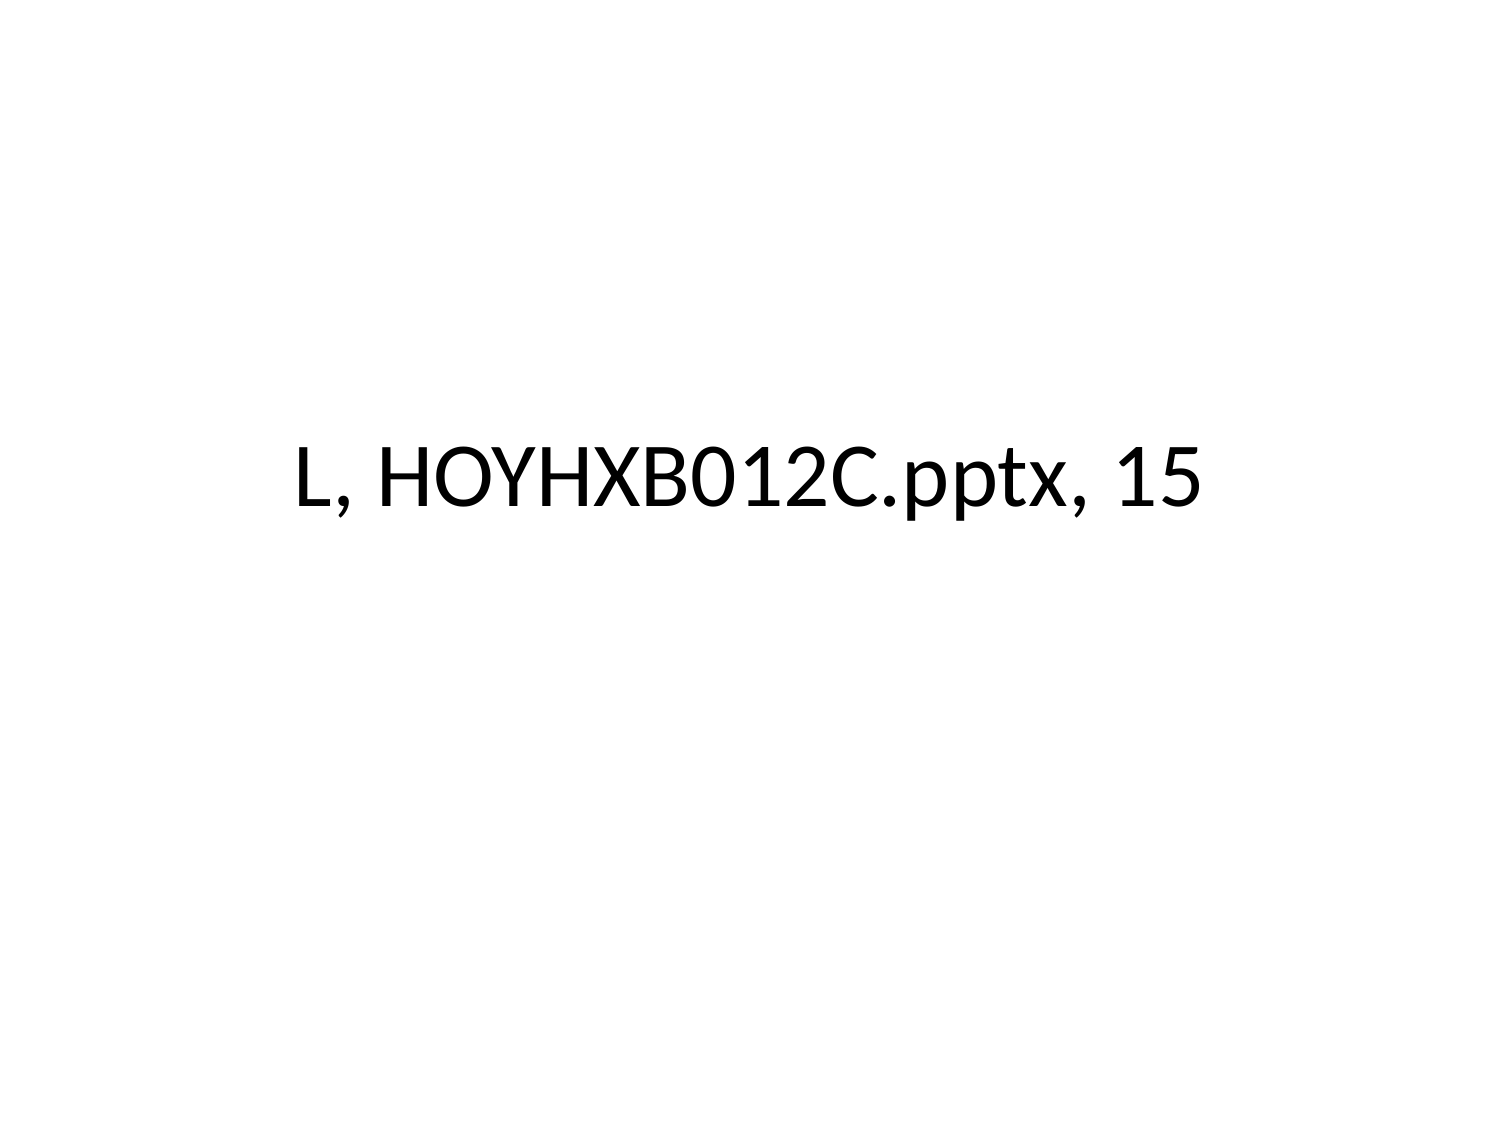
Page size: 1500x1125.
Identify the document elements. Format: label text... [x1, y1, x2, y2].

title L, HOYHXB012C.pptx, 15 [112, 349, 1388, 591]
